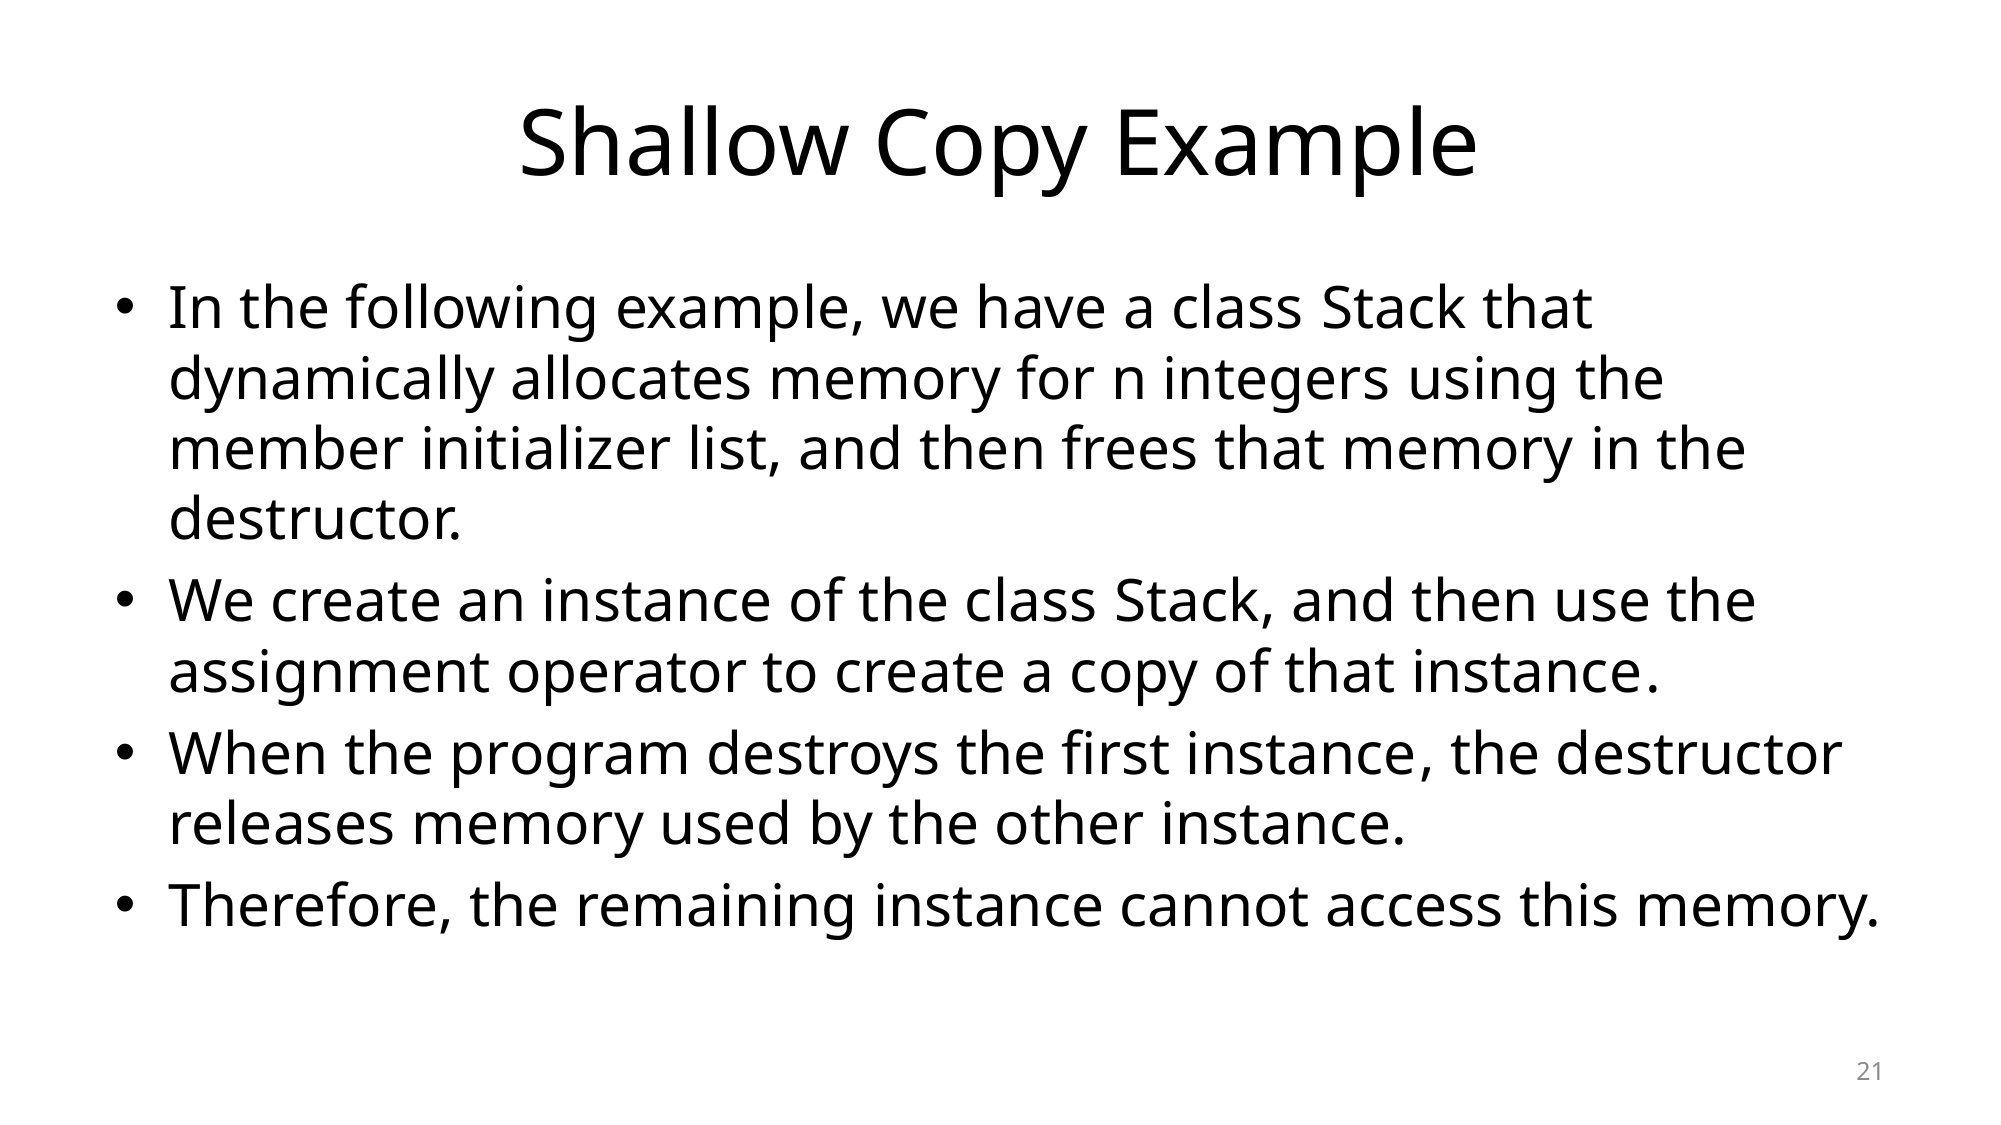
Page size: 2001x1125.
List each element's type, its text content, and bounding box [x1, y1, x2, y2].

title Shallow Copy Example [99, 45, 1900, 233]
slide_number 21 [1433, 1042, 1900, 1103]
list In the following example, we have a class Stack that dynamically allocates memory for n integers using the member initializer list, and then frees that memory in the destructor. We create an instance of the class Stack, and then use the assignment operator to create a copy of that instance. When the program destroys the first instance, the destructor releases memory used by the other instance. Therefore, the remaining instance cannot access this memory. [99, 262, 1900, 1005]
